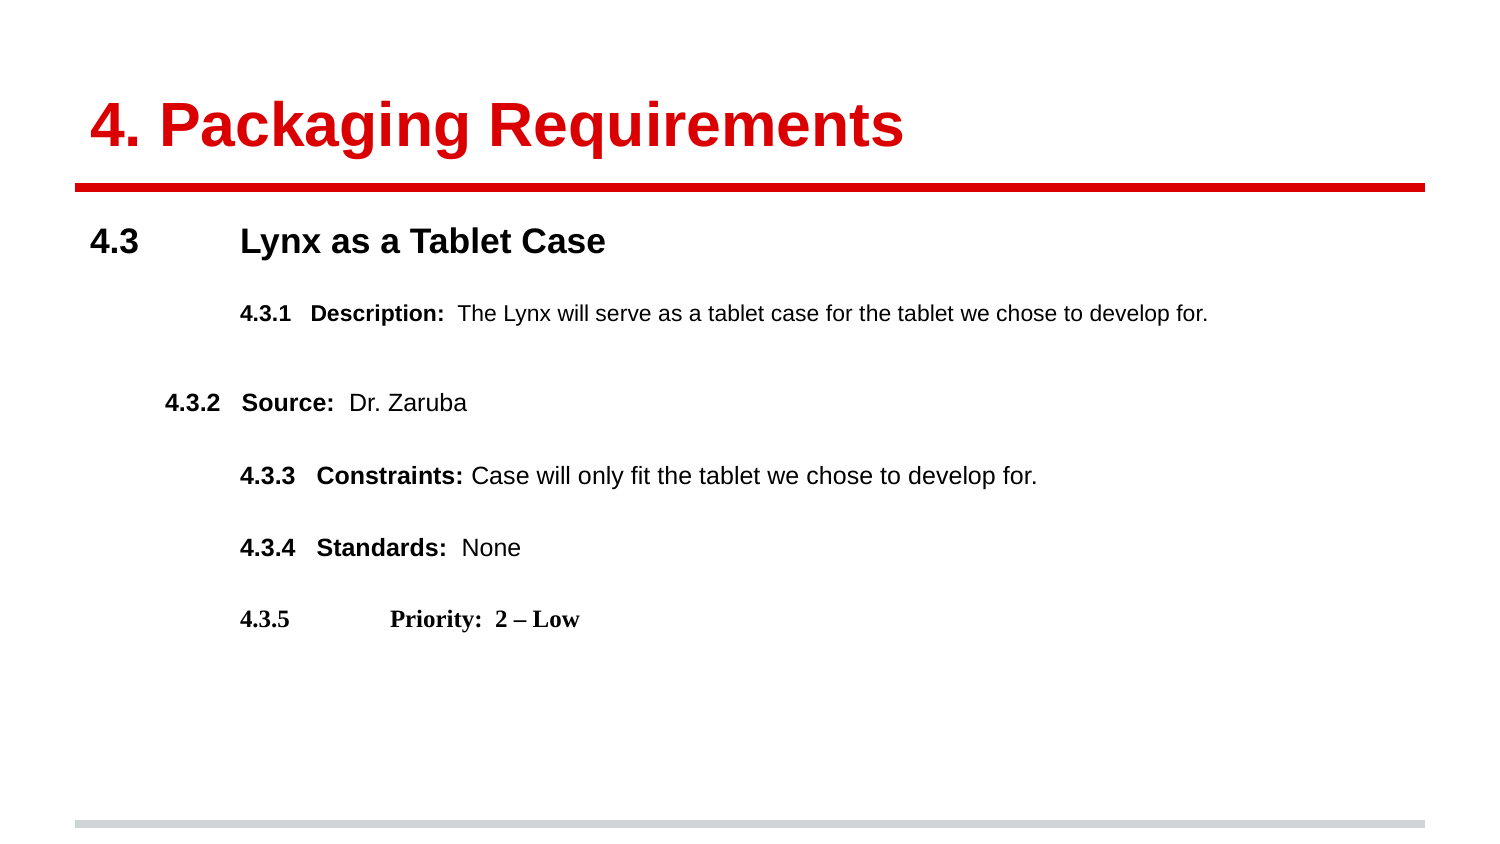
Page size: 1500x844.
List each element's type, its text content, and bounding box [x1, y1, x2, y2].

title 4. Packaging Requirements [75, 33, 1425, 175]
list 4.3 Lynx as a Tablet Case 4.3.1 Description: The Lynx will serve as a tablet case for the tablet we chose to develop for. 4.3.2 Source: Dr. Zaruba 4.3.3 Constraints: Case will only fit the tablet we chose to develop for. 4.3.4 Standards: None 4.3.5 Priority: 2 – Low [75, 196, 1425, 808]
